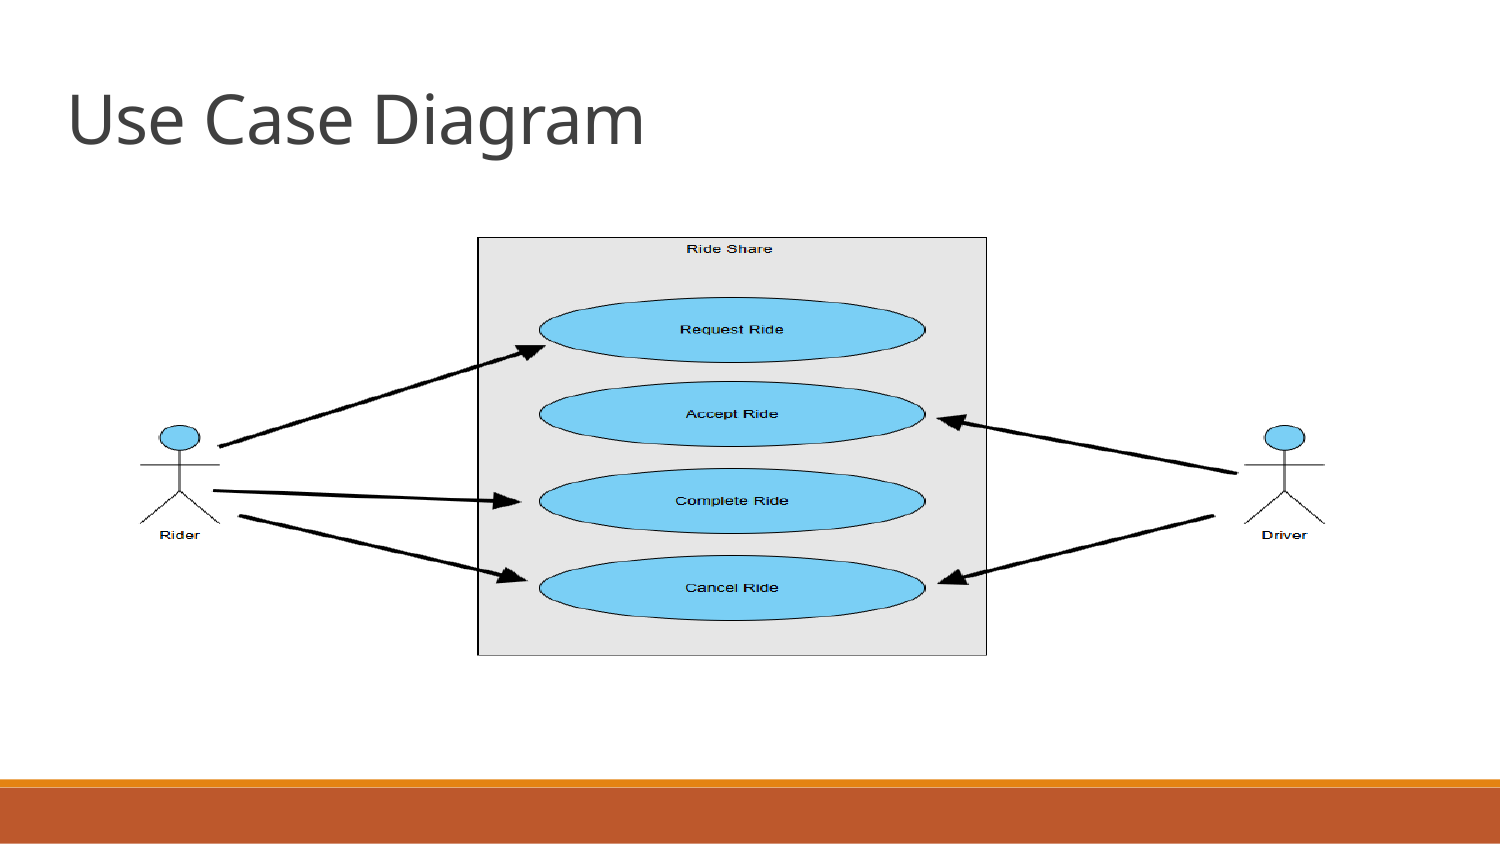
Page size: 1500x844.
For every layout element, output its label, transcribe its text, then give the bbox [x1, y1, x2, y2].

title Use Case Diagram [51, 72, 1449, 174]
picture [50, 191, 1450, 750]
